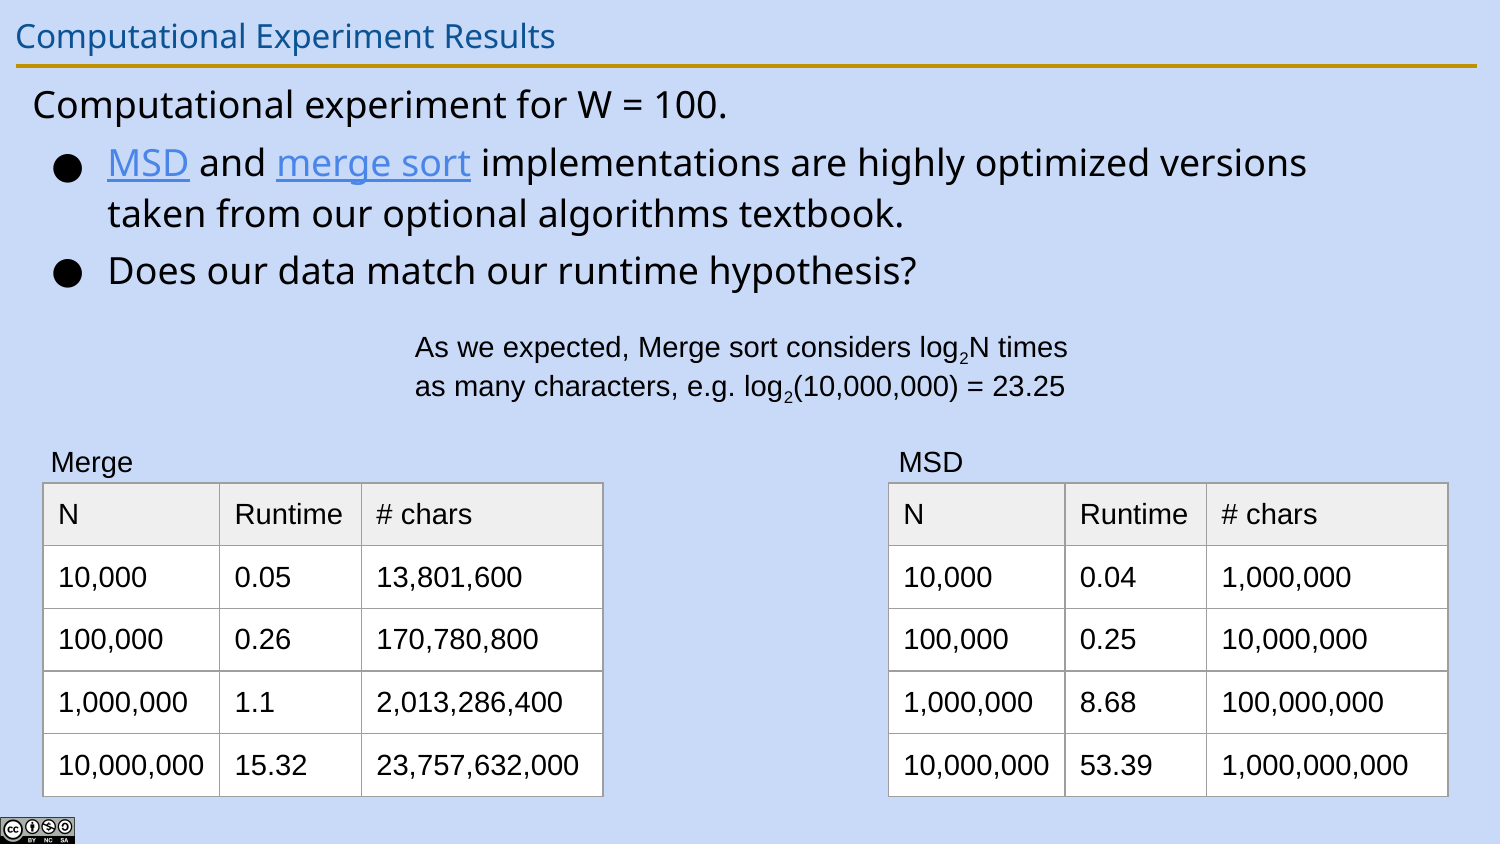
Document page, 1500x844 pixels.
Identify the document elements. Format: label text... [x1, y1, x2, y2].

title Computational Experiment Results [0, 0, 1398, 65]
table_header # chars [1207, 484, 1447, 545]
table_cell 15.32 [220, 734, 361, 796]
table_cell 10,000 [44, 546, 219, 608]
table_cell 1,000,000 [889, 672, 1064, 733]
table_cell 0.25 [1066, 609, 1206, 670]
table_cell 10,000,000 [44, 734, 219, 796]
table_cell 53.39 [1066, 734, 1206, 796]
table_cell 10,000 [889, 546, 1064, 608]
table_cell 100,000,000 [1207, 672, 1447, 733]
table_cell 13,801,600 [362, 546, 602, 608]
text_box MSD [883, 427, 1369, 496]
table_cell 0.04 [1066, 546, 1206, 608]
table_cell 10,000,000 [1207, 609, 1447, 670]
table_header Runtime [220, 496, 361, 545]
table_cell 1.1 [220, 672, 361, 733]
text_box As we expected, Merge sort considers log2N times as many characters, e.g. log2(10,000,000) = 23.25 [399, 312, 1120, 408]
table_cell 23,757,632,000 [362, 734, 602, 796]
table_cell 1,000,000 [1207, 546, 1447, 608]
table_cell 1,000,000,000 [1207, 734, 1447, 796]
table_cell 0.05 [220, 546, 361, 608]
table_cell 100,000 [889, 609, 1064, 670]
table_header N [44, 496, 219, 545]
table_cell 100,000 [44, 609, 219, 670]
table_header # chars [362, 484, 602, 545]
text_box Merge [35, 428, 521, 496]
picture [0, 817, 75, 844]
list Computational experiment for W = 100. MSD and merge sort implementations are highly optimized versions taken from our optional algorithms textbook. Does our data match our runtime hypothesis? [17, 65, 1416, 627]
table_cell 10,000,000 [889, 734, 1064, 796]
table_cell 8.68 [1066, 672, 1206, 733]
table_cell 0.26 [220, 609, 361, 670]
table_header Runtime [1066, 496, 1206, 545]
table_header N [889, 496, 1064, 545]
table_cell 2,013,286,400 [362, 672, 602, 733]
table_cell 1,000,000 [44, 672, 219, 733]
table_cell 170,780,800 [362, 609, 602, 670]
